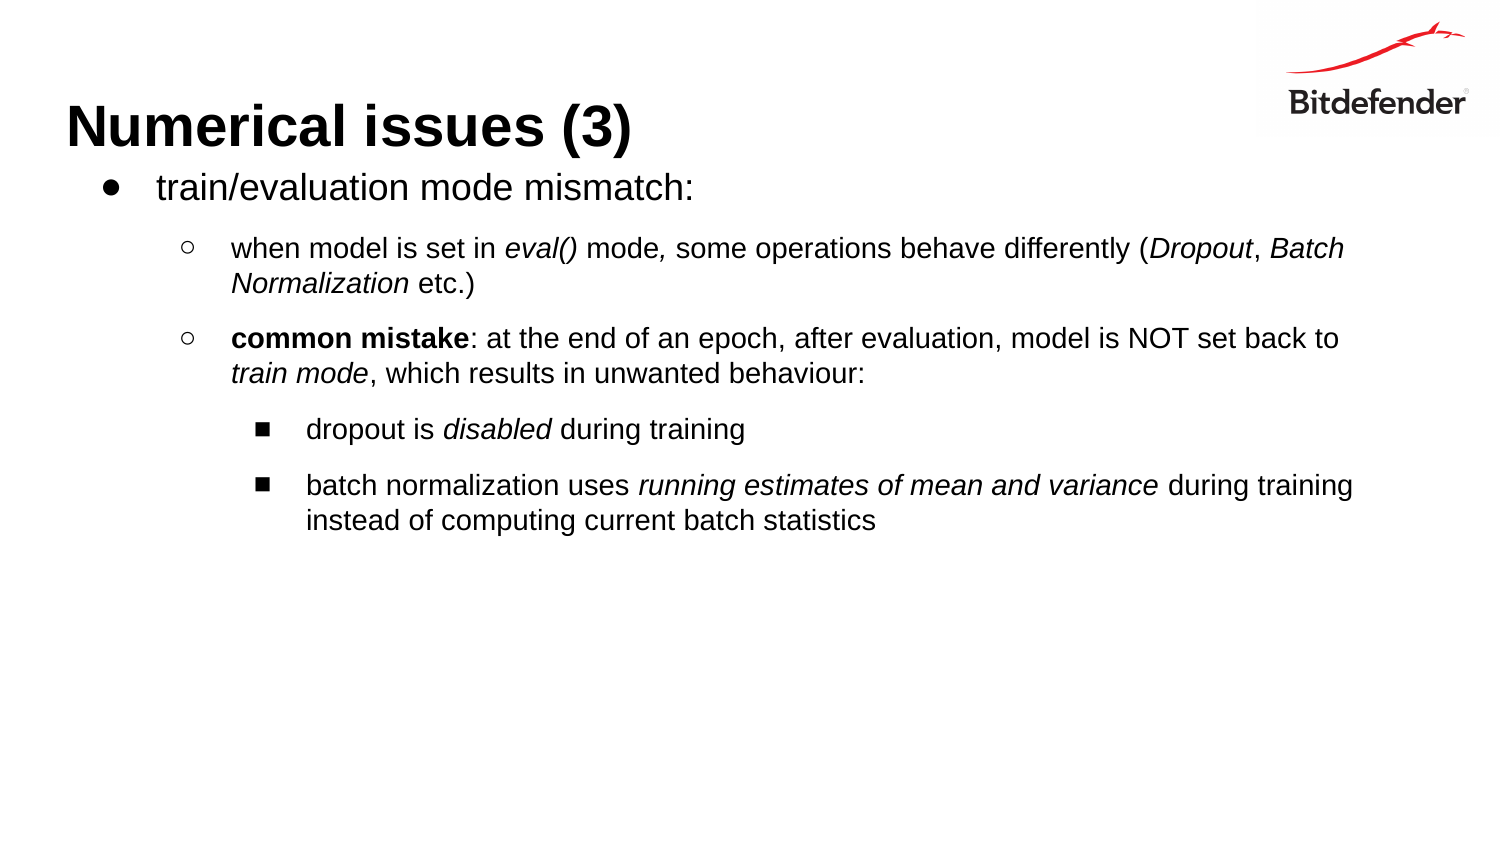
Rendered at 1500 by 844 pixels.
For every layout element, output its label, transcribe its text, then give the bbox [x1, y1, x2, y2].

list train/evaluation mode mismatch: when model is set in eval() mode, some operations behave differently (Dropout, Batch Normalization etc.) common mistake: at the end of an epoch, after evaluation, model is NOT set back to train mode, which results in unwanted behaviour: dropout is disabled during training batch normalization uses running estimates of mean and variance during training instead of computing current batch statistics [66, 148, 1449, 722]
picture [1256, 0, 1500, 138]
title Numerical issues (3) [51, 72, 1449, 167]
